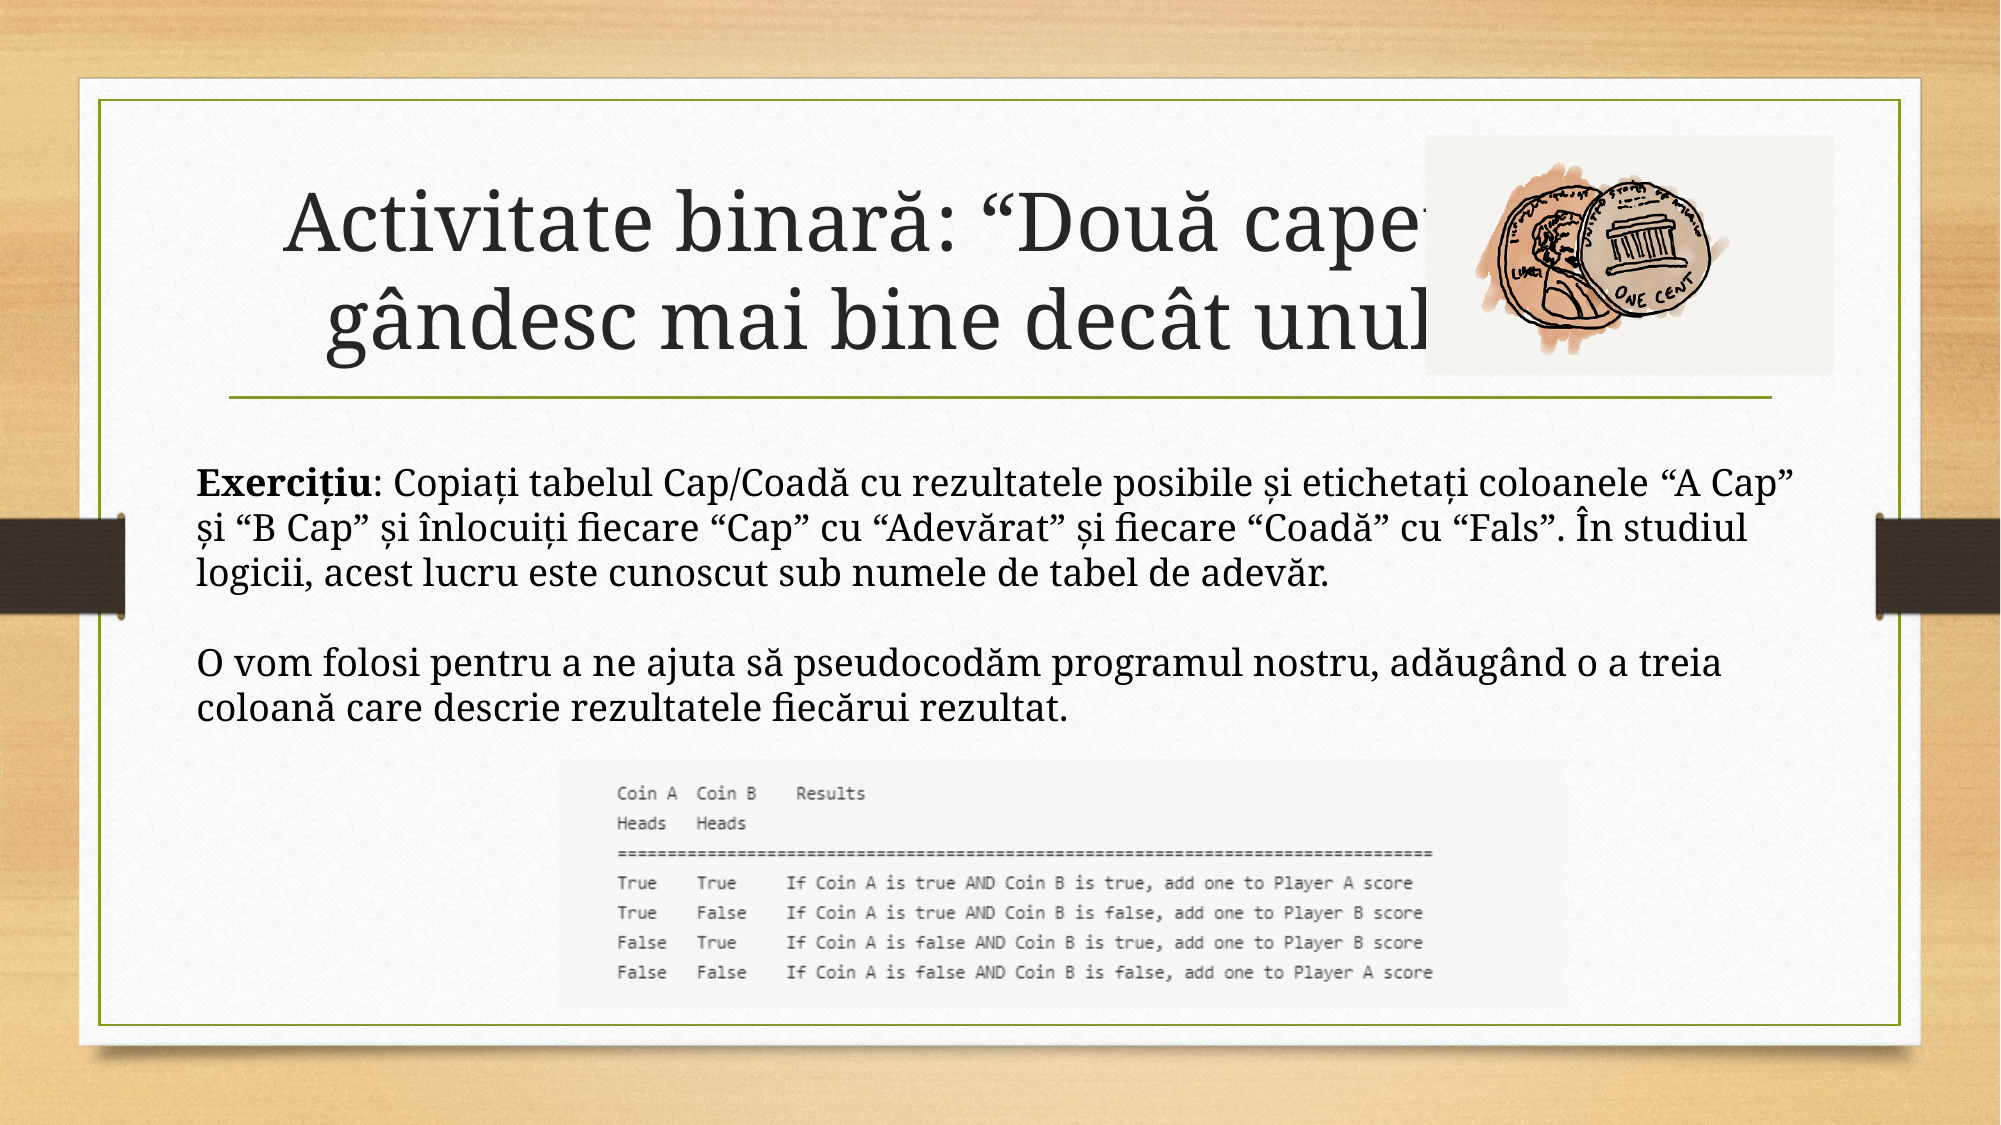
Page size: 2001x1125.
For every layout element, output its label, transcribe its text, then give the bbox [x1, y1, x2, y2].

text_box Exercițiu: Copiați tabelul Cap/Coadă cu rezultatele posibile și etichetați coloanele “A Cap” și “B Cap” și înlocuiți fiecare “Cap” cu “Adevărat” și fiecare “Coadă” cu “Fals”. În studiul logicii, acest lucru este cunoscut sub numele de tabel de adevăr. O vom folosi pentru a ne ajuta să pseudocodăm programul nostru, adăugând o a treia coloană care descrie rezultatele fiecărui rezultat. [181, 451, 1834, 737]
title Activitate binară: “Două capete gândesc mai bine decât unul” [212, 161, 1426, 375]
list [558, 759, 1566, 1008]
picture [0, 0, 2001, 1125]
